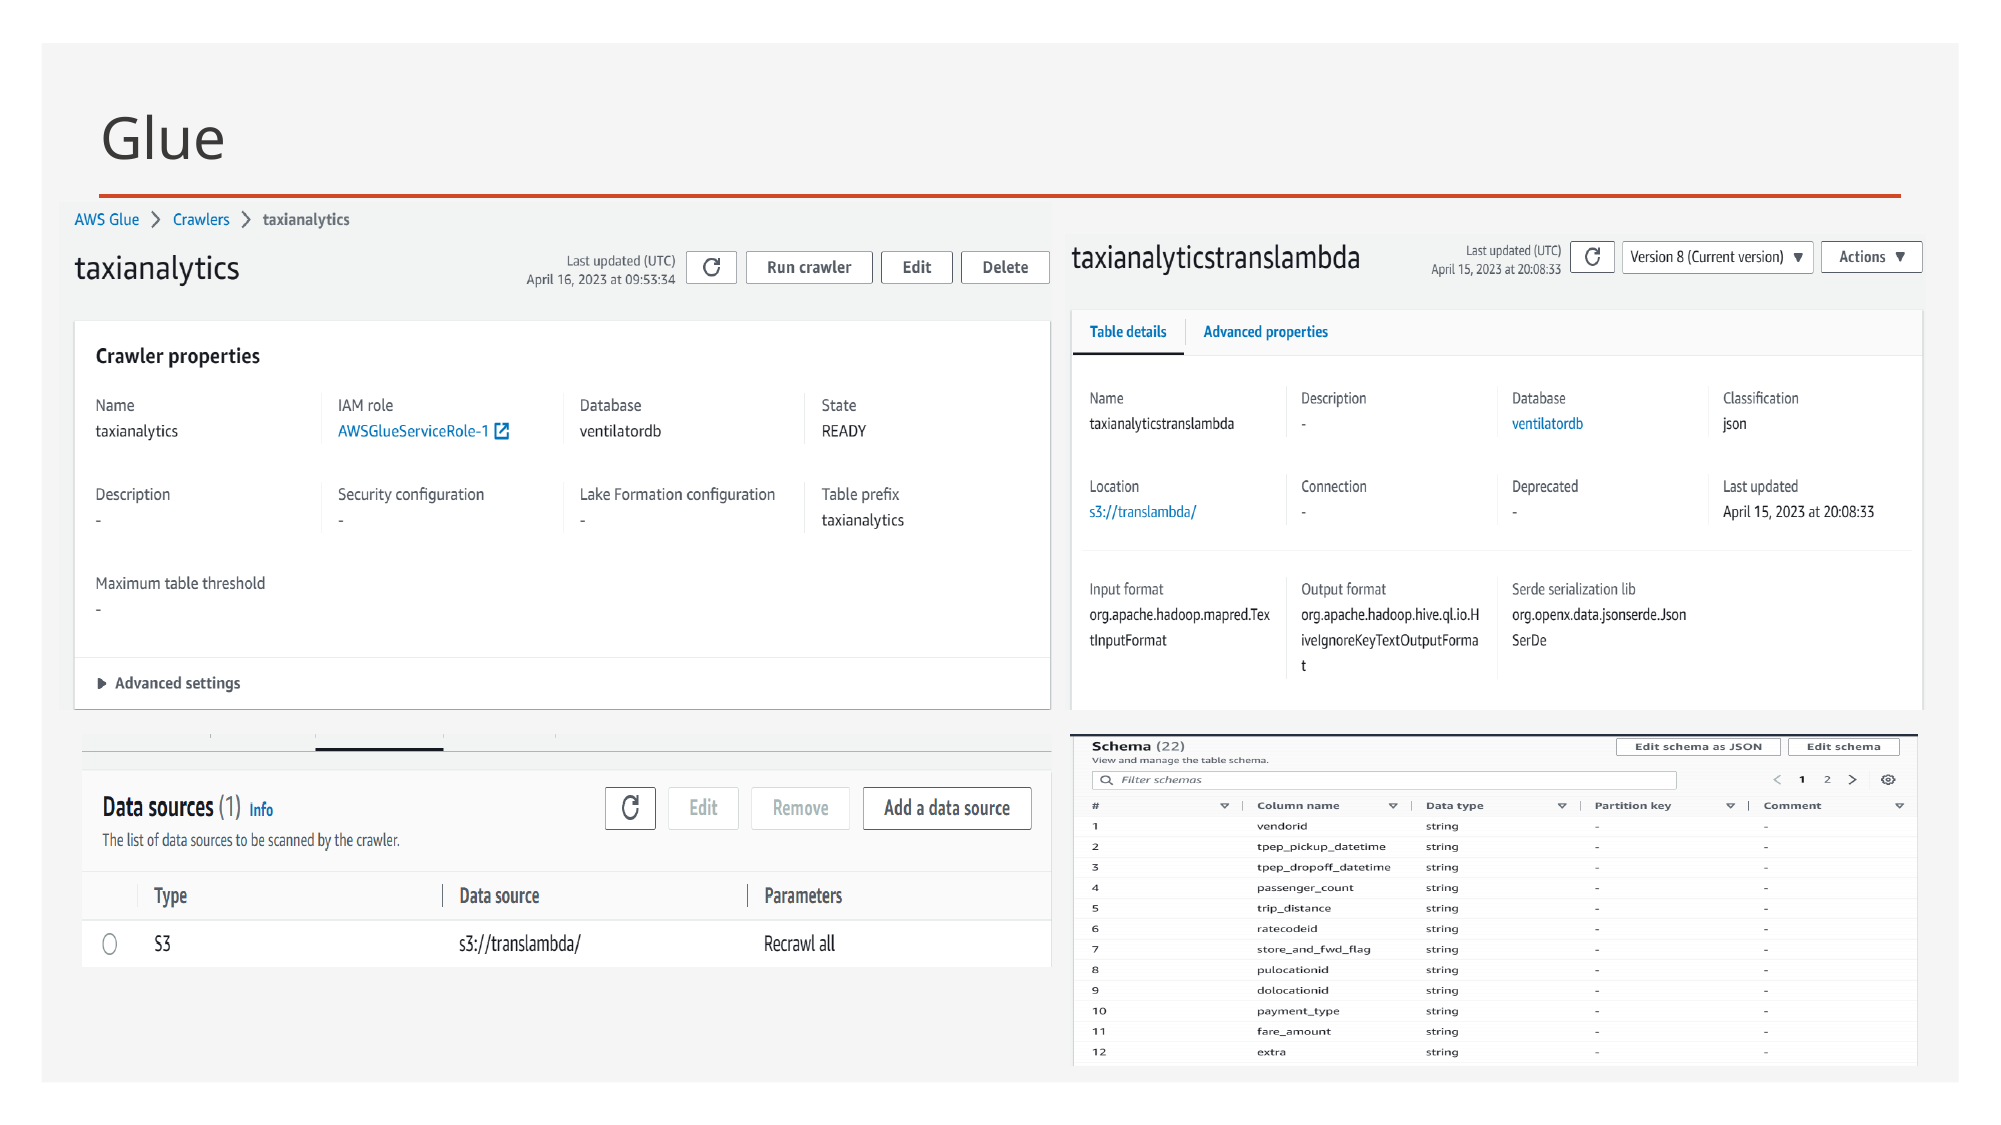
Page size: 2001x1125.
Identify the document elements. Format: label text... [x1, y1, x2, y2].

picture [1070, 734, 1918, 1066]
title Glue [85, 73, 1214, 179]
picture [1065, 234, 1926, 710]
picture [82, 734, 1052, 967]
picture [59, 202, 1052, 710]
